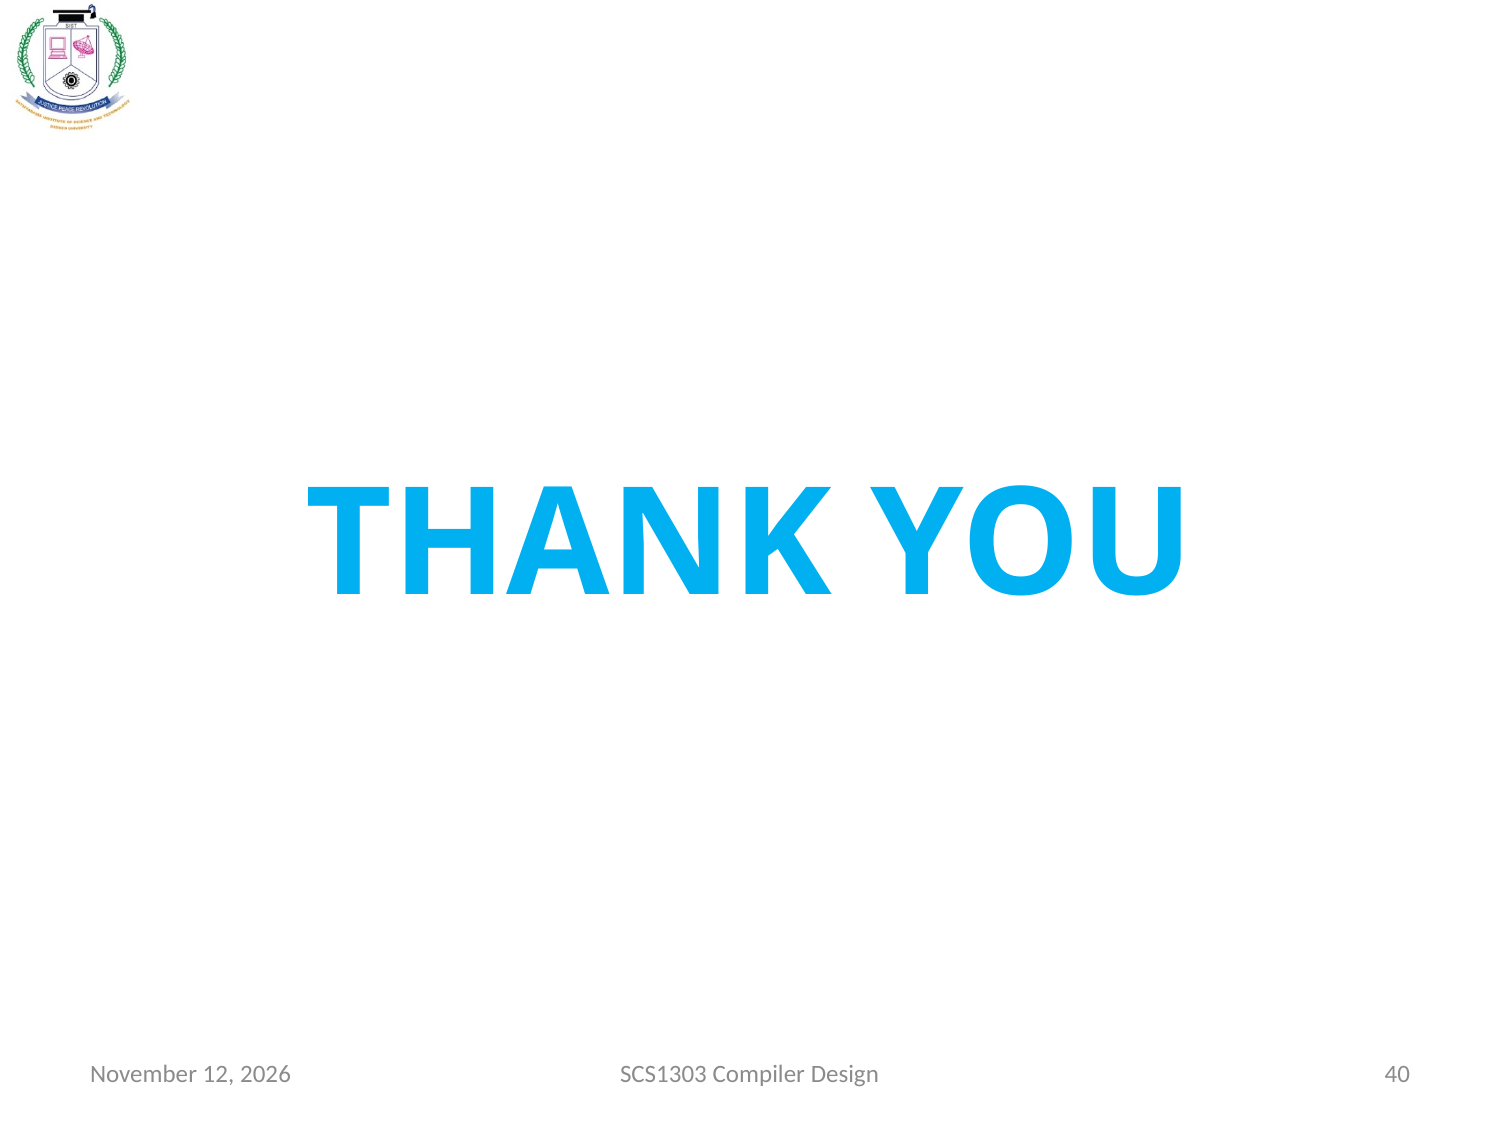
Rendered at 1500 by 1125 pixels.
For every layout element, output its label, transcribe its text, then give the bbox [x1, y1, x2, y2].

picture [0, 0, 141, 132]
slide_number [75, 1042, 425, 1103]
slide_number 40 [1074, 1042, 1425, 1103]
footer SCS1303 Compiler Design [512, 1042, 988, 1103]
list THANK YOU [75, 140, 1425, 935]
